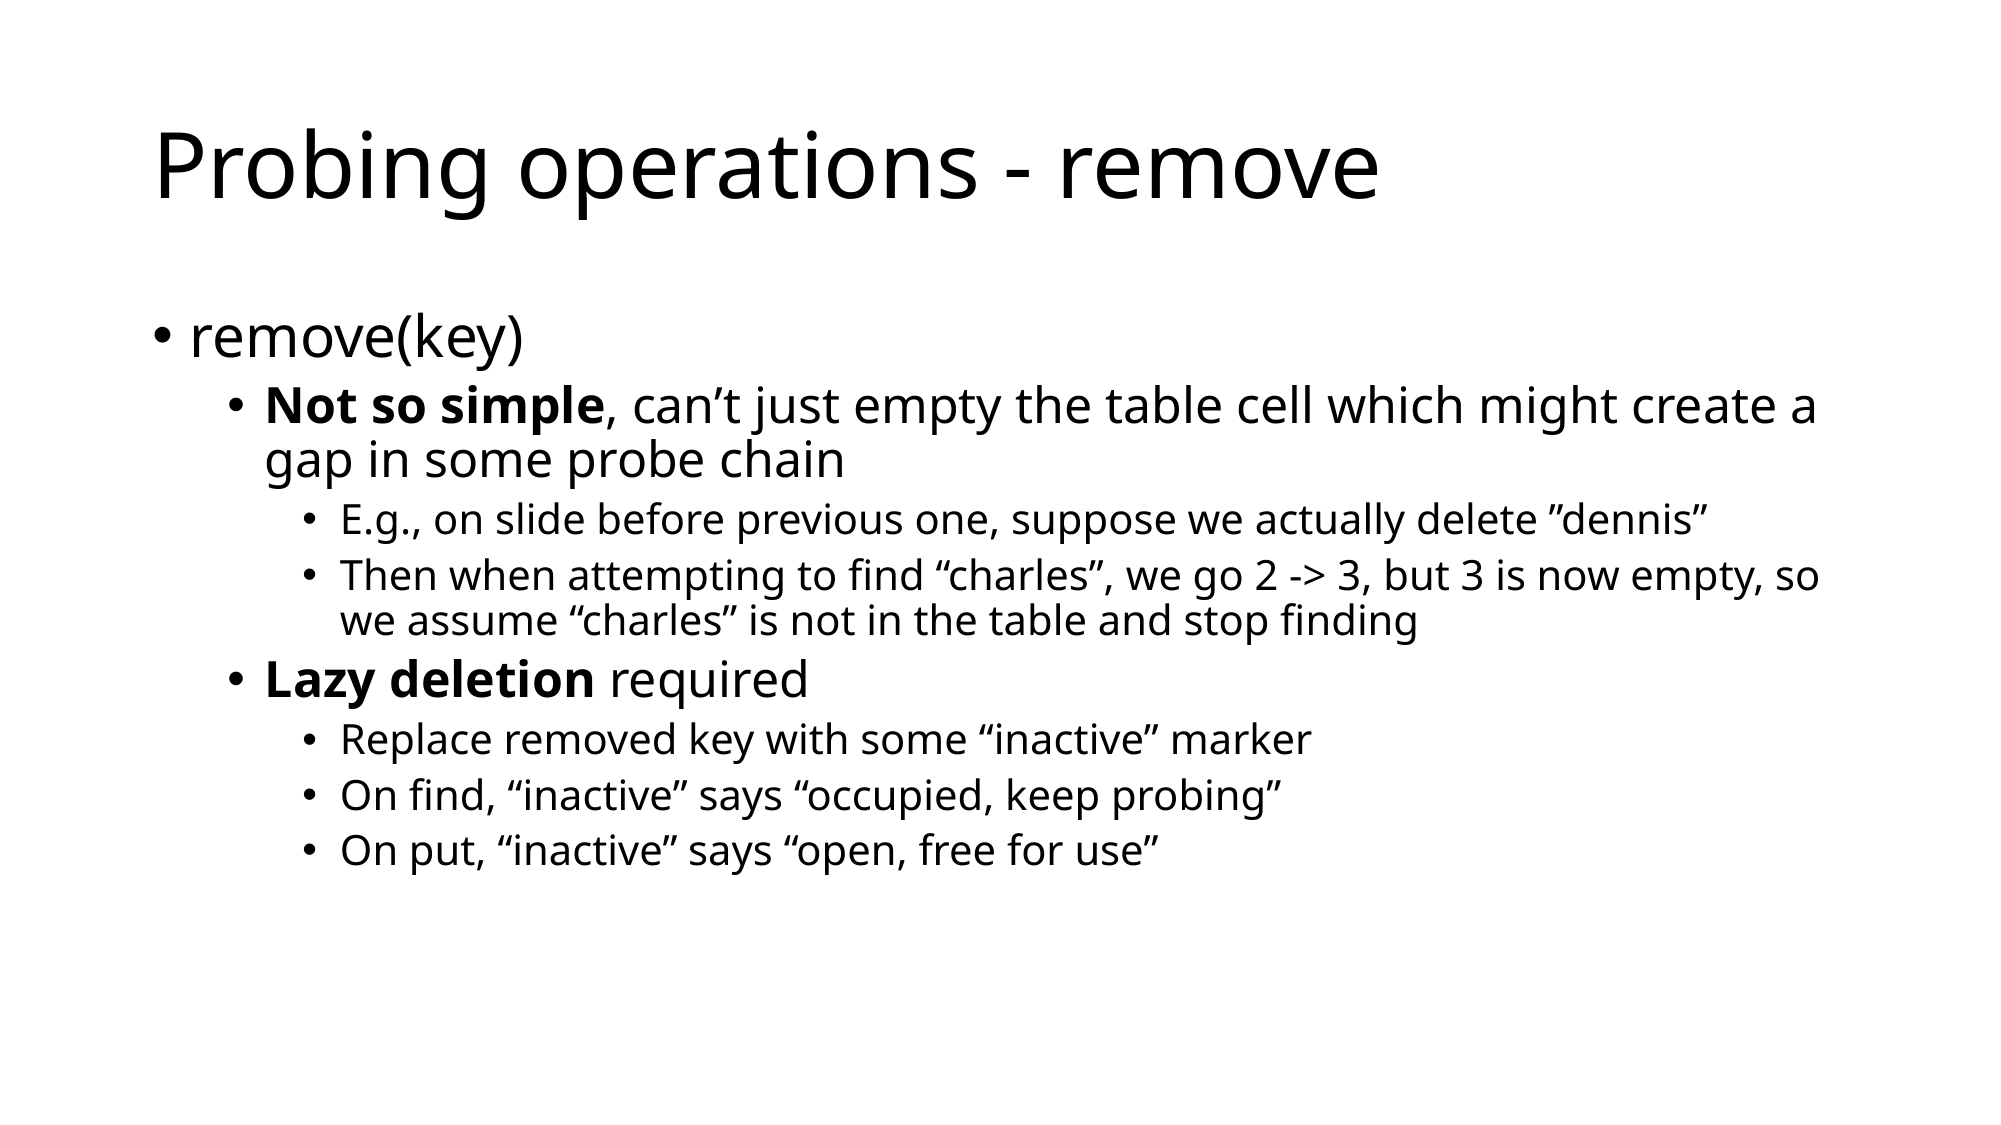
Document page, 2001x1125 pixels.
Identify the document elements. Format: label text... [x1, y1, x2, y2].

title Probing operations - remove [137, 59, 1863, 278]
list remove(key) Not so simple, can’t just empty the table cell which might create a gap in some probe chain E.g., on slide before previous one, suppose we actually delete ”dennis” Then when attempting to find “charles”, we go 2 -> 3, but 3 is now empty, so we assume “charles” is not in the table and stop finding Lazy deletion required Replace removed key with some “inactive” marker On find, “inactive” says “occupied, keep probing” On put, “inactive” says “open, free for use” [137, 299, 1863, 1014]
